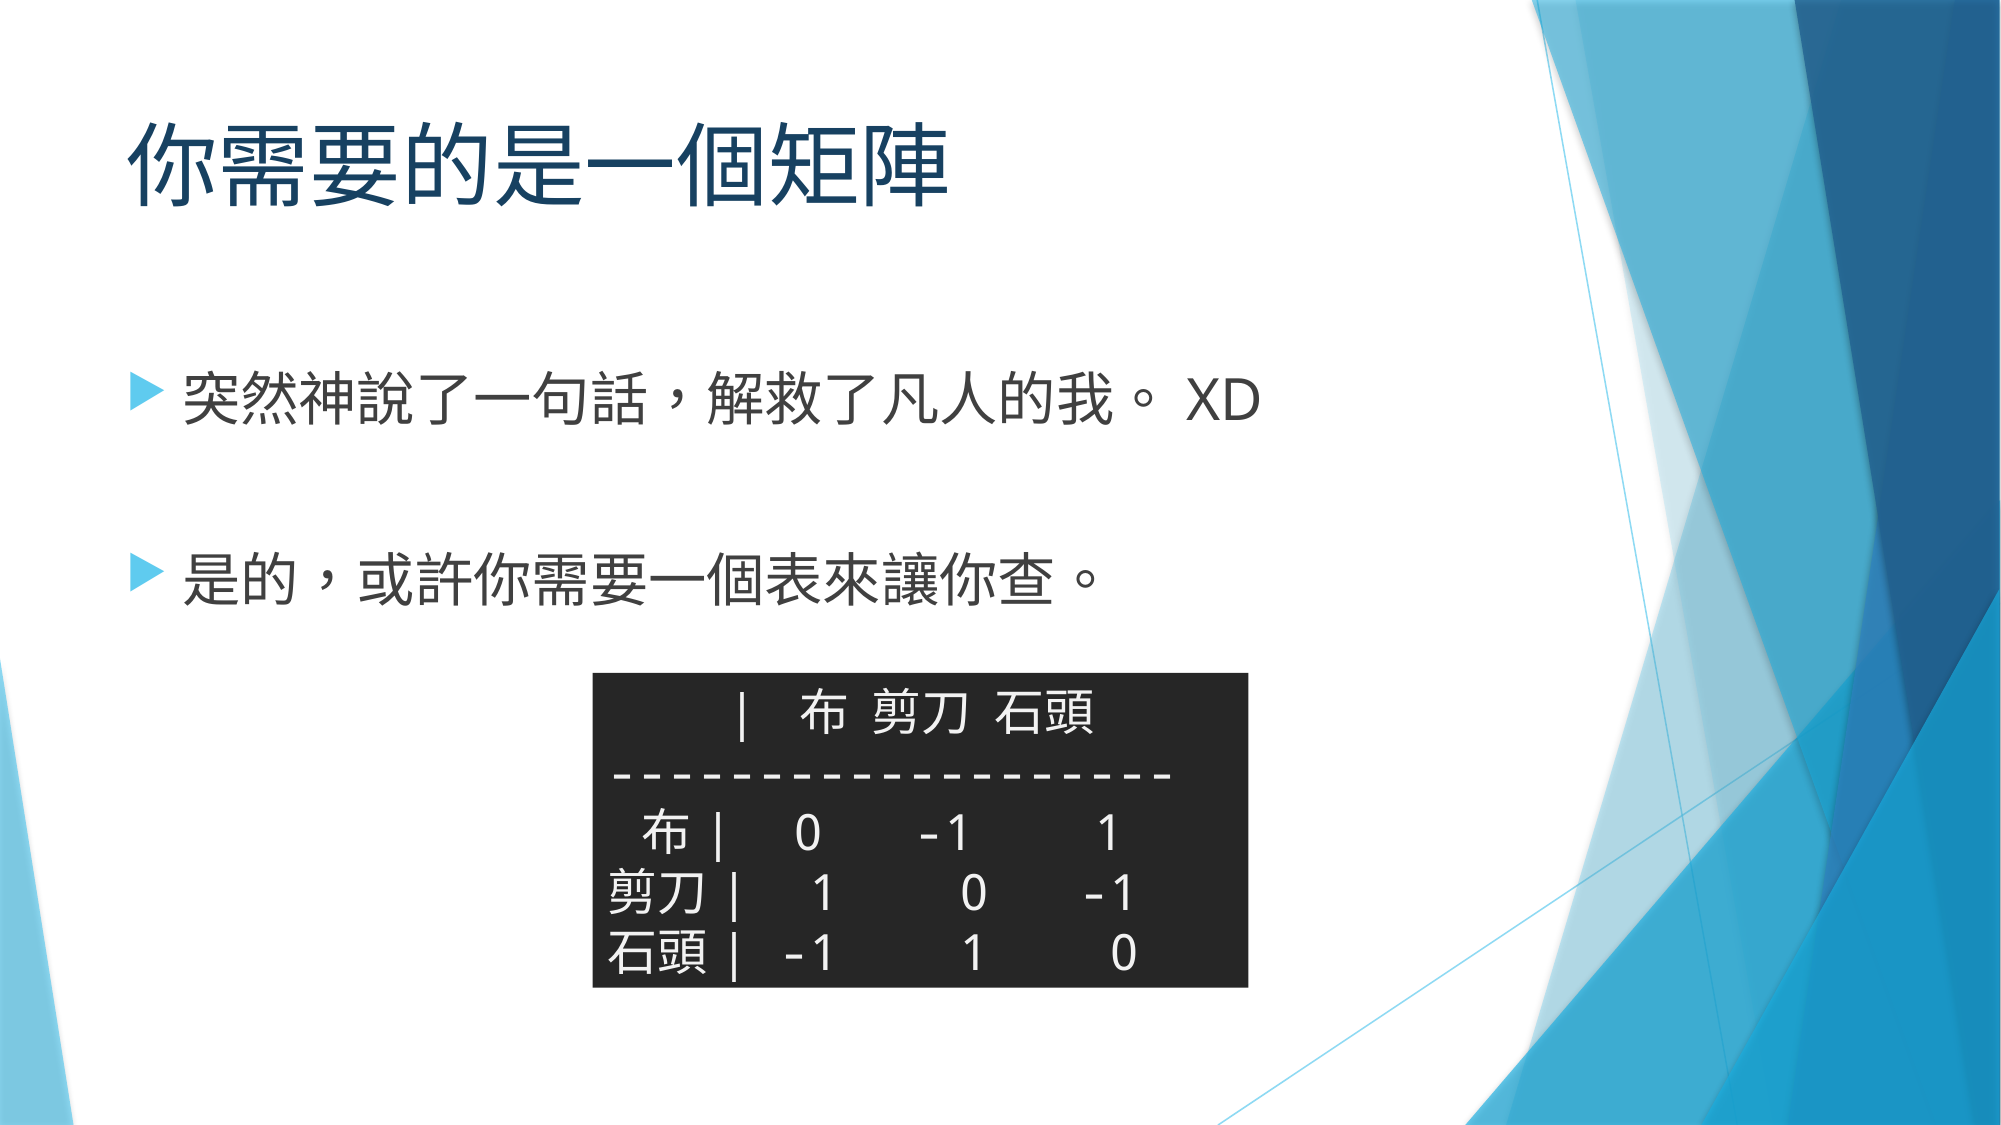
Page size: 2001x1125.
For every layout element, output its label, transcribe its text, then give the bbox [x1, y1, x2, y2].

text_box | 布 剪刀 石頭 ------------------- 布| 0 -1 1 剪刀| 1 0 -1 石頭| -1 1 0 [592, 672, 1249, 988]
title 你需要的是一個矩陣 [111, 99, 1522, 317]
list 突然神說了一句話，解救了凡人的我。XD 是的，或許你需要一個表來讓你查。 [111, 354, 1522, 992]
